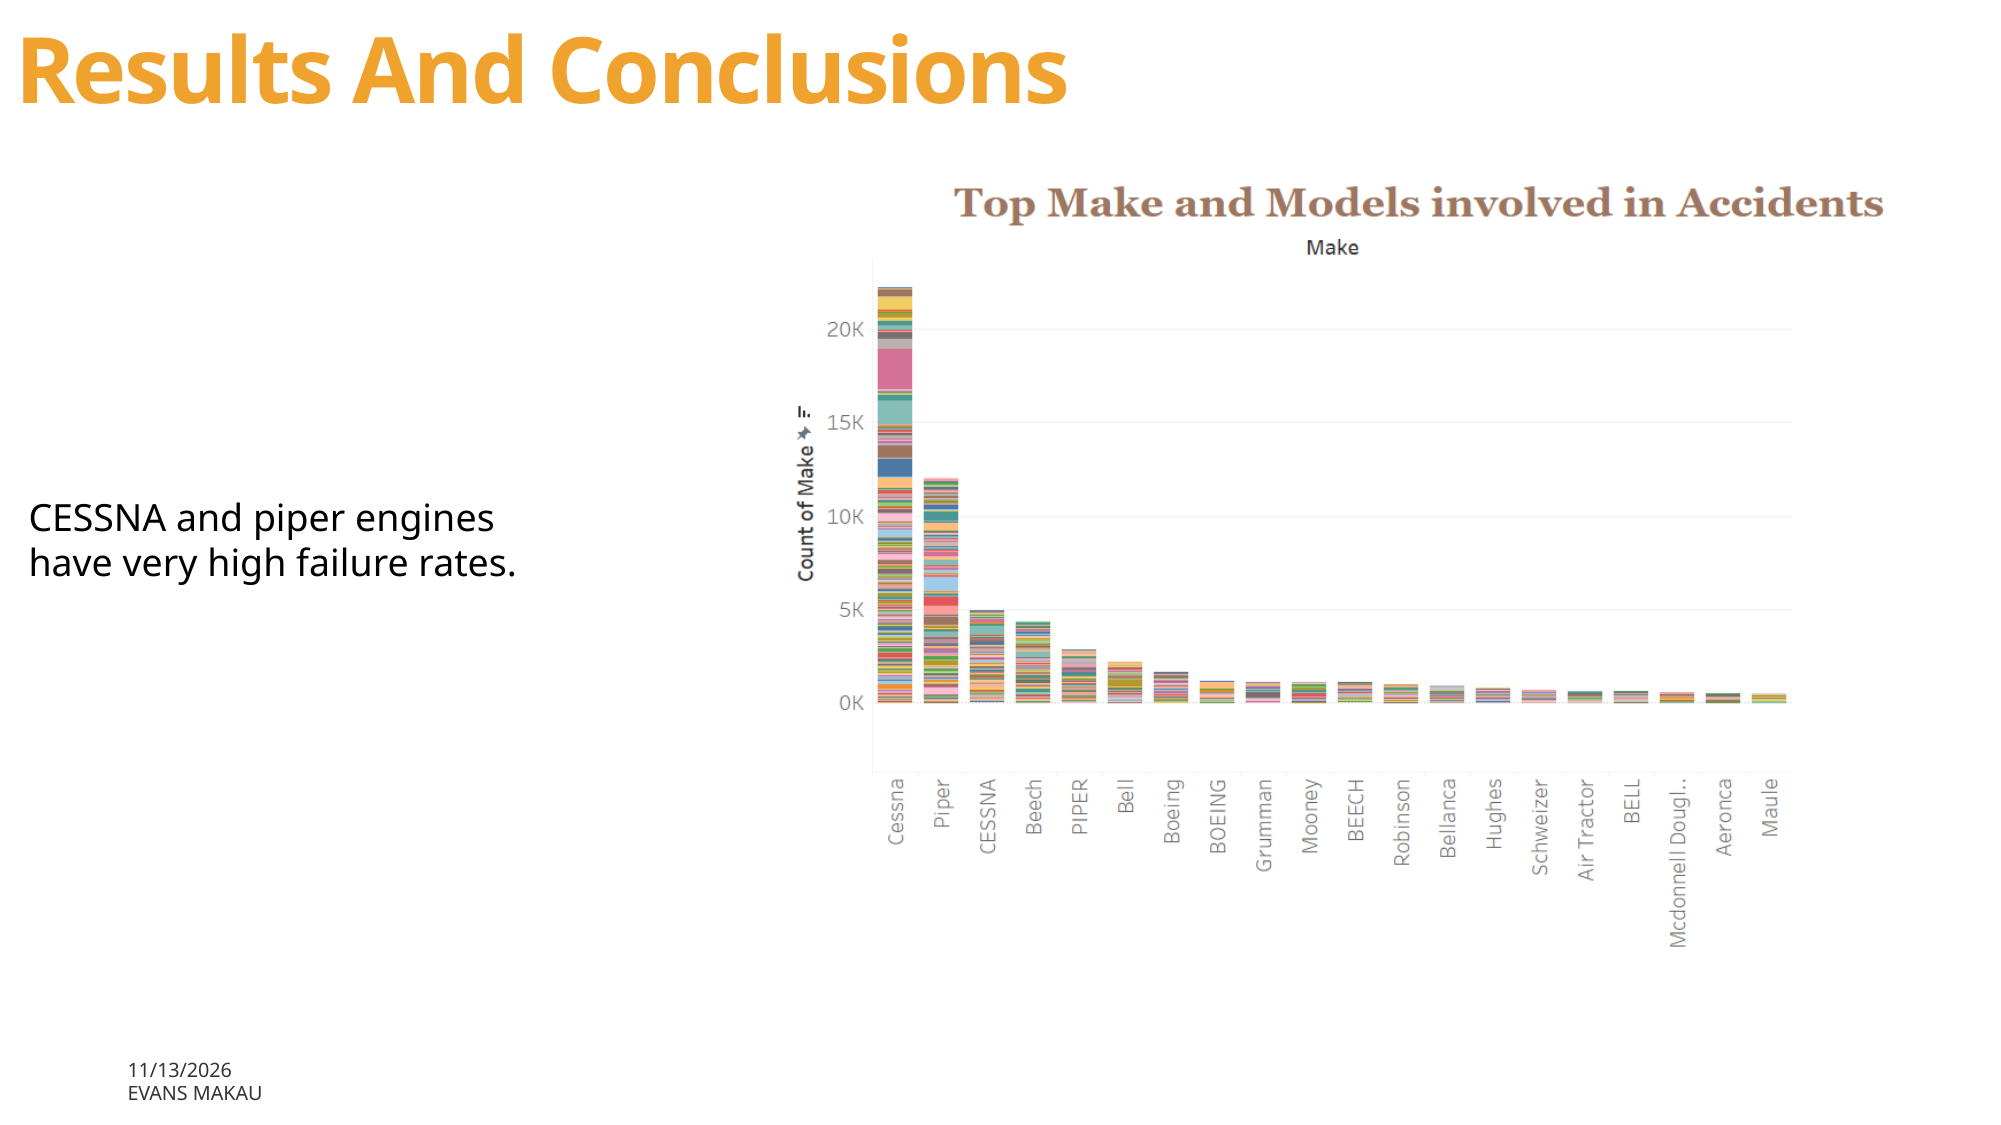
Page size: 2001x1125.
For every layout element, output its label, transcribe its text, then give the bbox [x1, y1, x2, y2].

title Results And Conclusions [0, 0, 1355, 152]
footer Evans Makau [112, 1075, 938, 1113]
text_box CESSNA and piper engines have very high failure rates. [13, 486, 571, 637]
slide_number 25-Nov-24 [112, 1051, 788, 1075]
picture [771, 165, 1991, 960]
